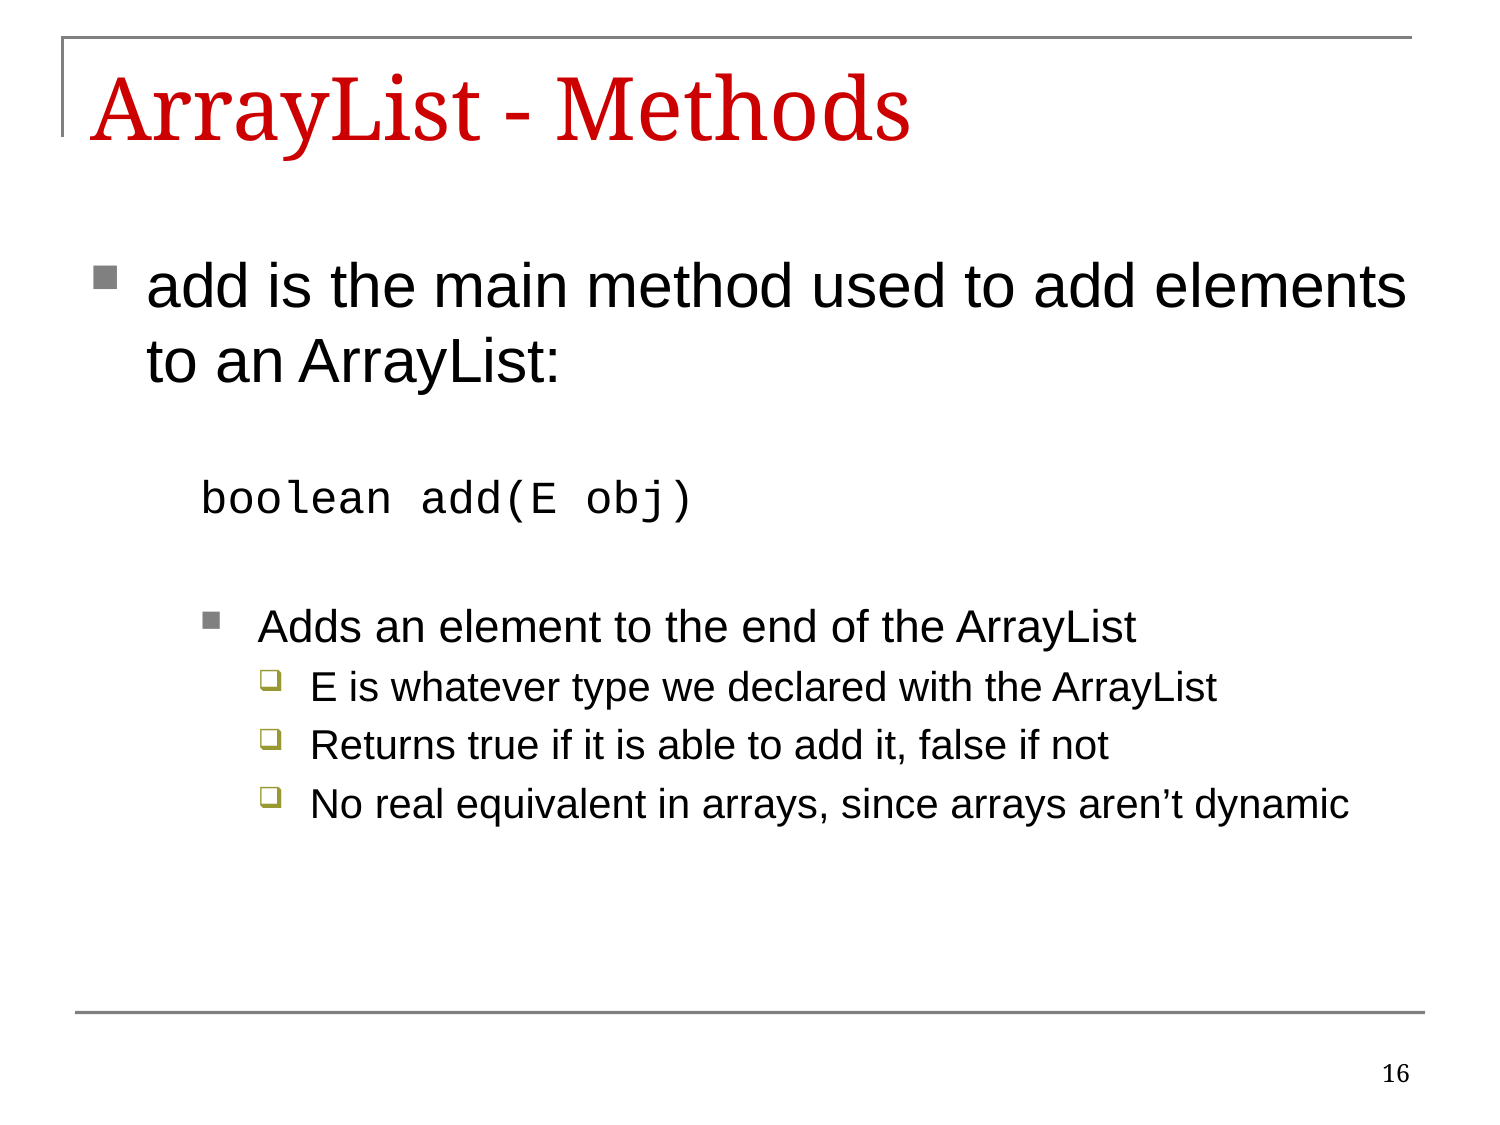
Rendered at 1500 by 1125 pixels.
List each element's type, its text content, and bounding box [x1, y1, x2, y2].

list add is the main method used to add elements to an ArrayList: boolean add(E obj) Adds an element to the end of the ArrayList E is whatever type we declared with the ArrayList Returns true if it is able to add it, false if not No real equivalent in arrays, since arrays aren’t dynamic [74, 237, 1426, 1001]
title ArrayList - Methods [74, 45, 1426, 233]
slide_number 16 [1074, 1023, 1426, 1100]
